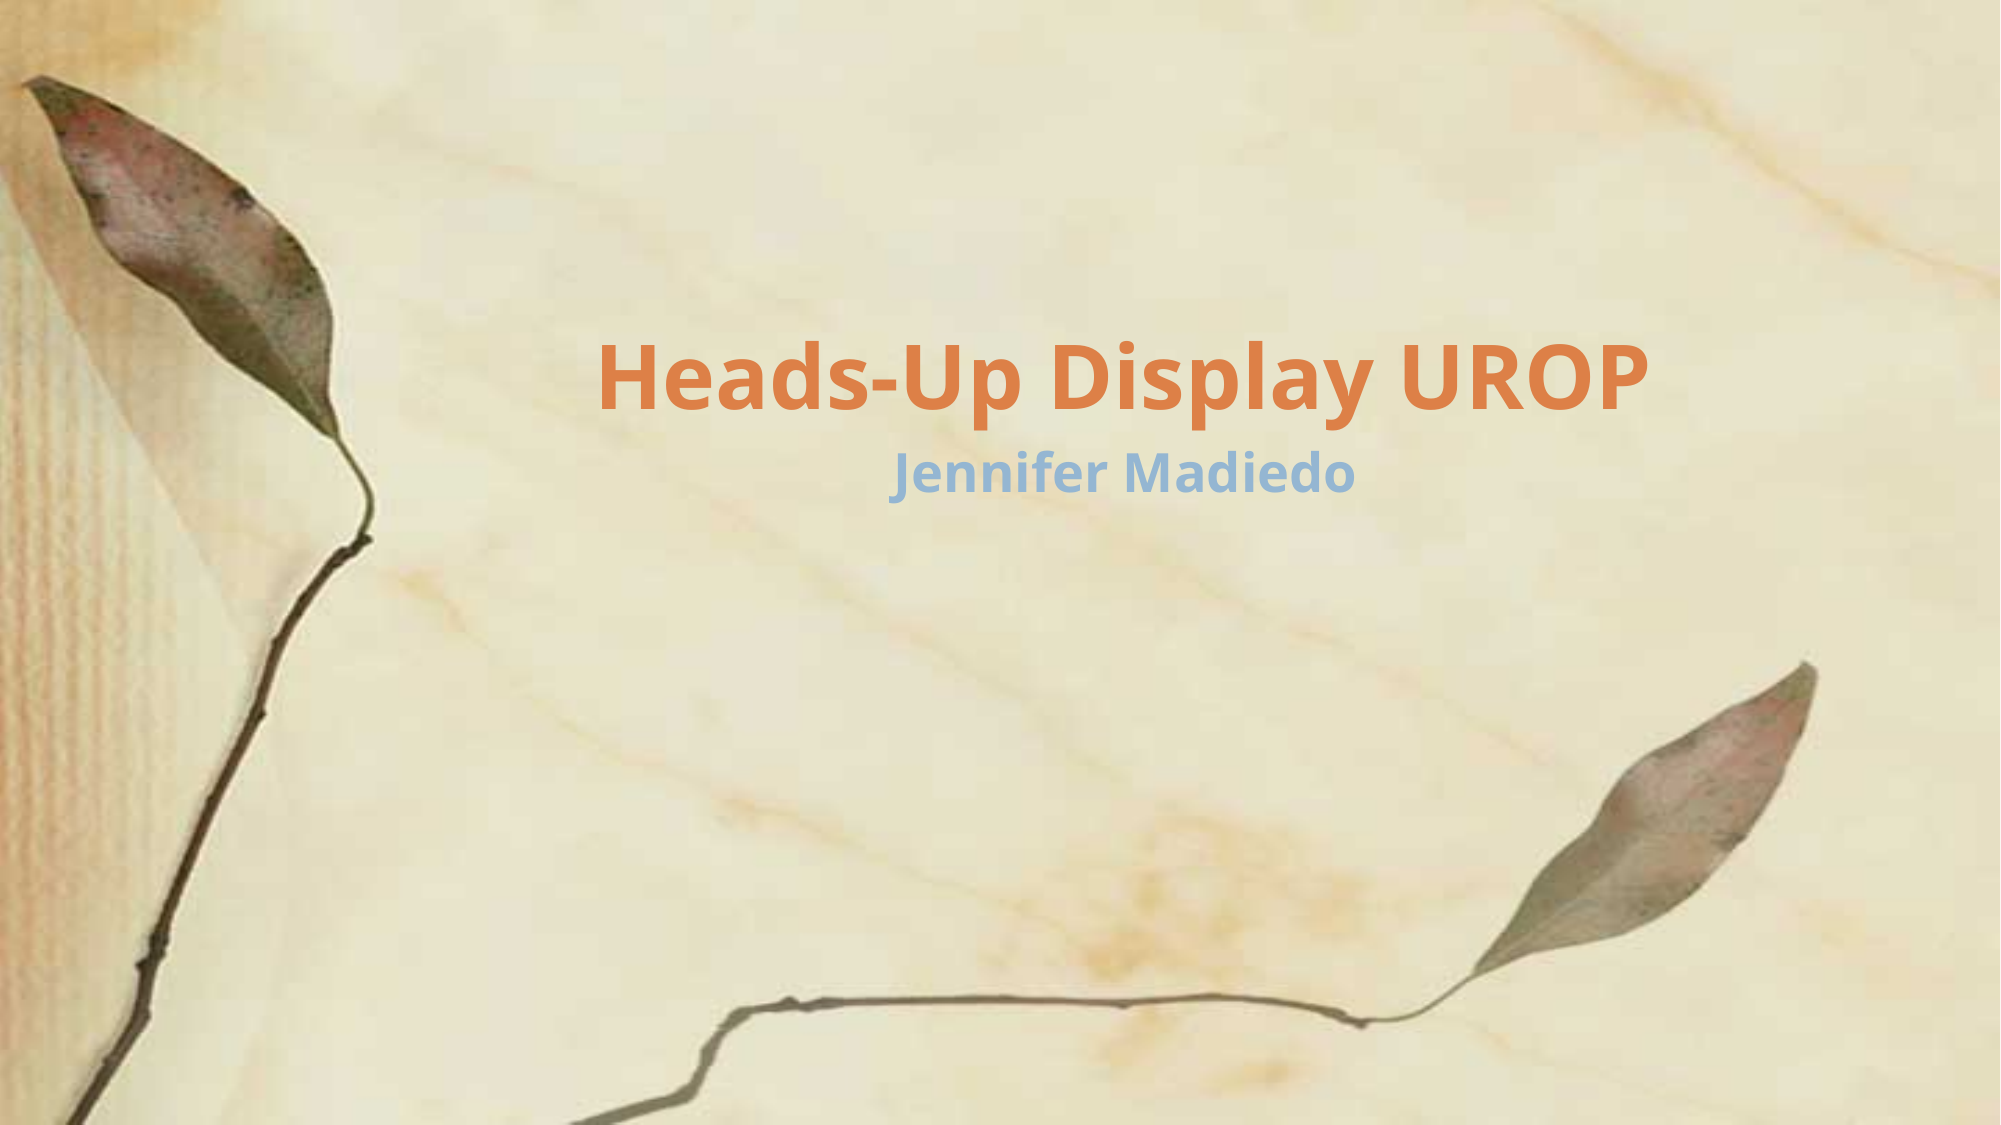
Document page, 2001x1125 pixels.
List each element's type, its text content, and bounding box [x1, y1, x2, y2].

title Heads-Up Display UROP [313, 193, 1934, 435]
subtitle Jennifer Madiedo [313, 437, 1934, 726]
picture [0, 0, 2000, 1125]
